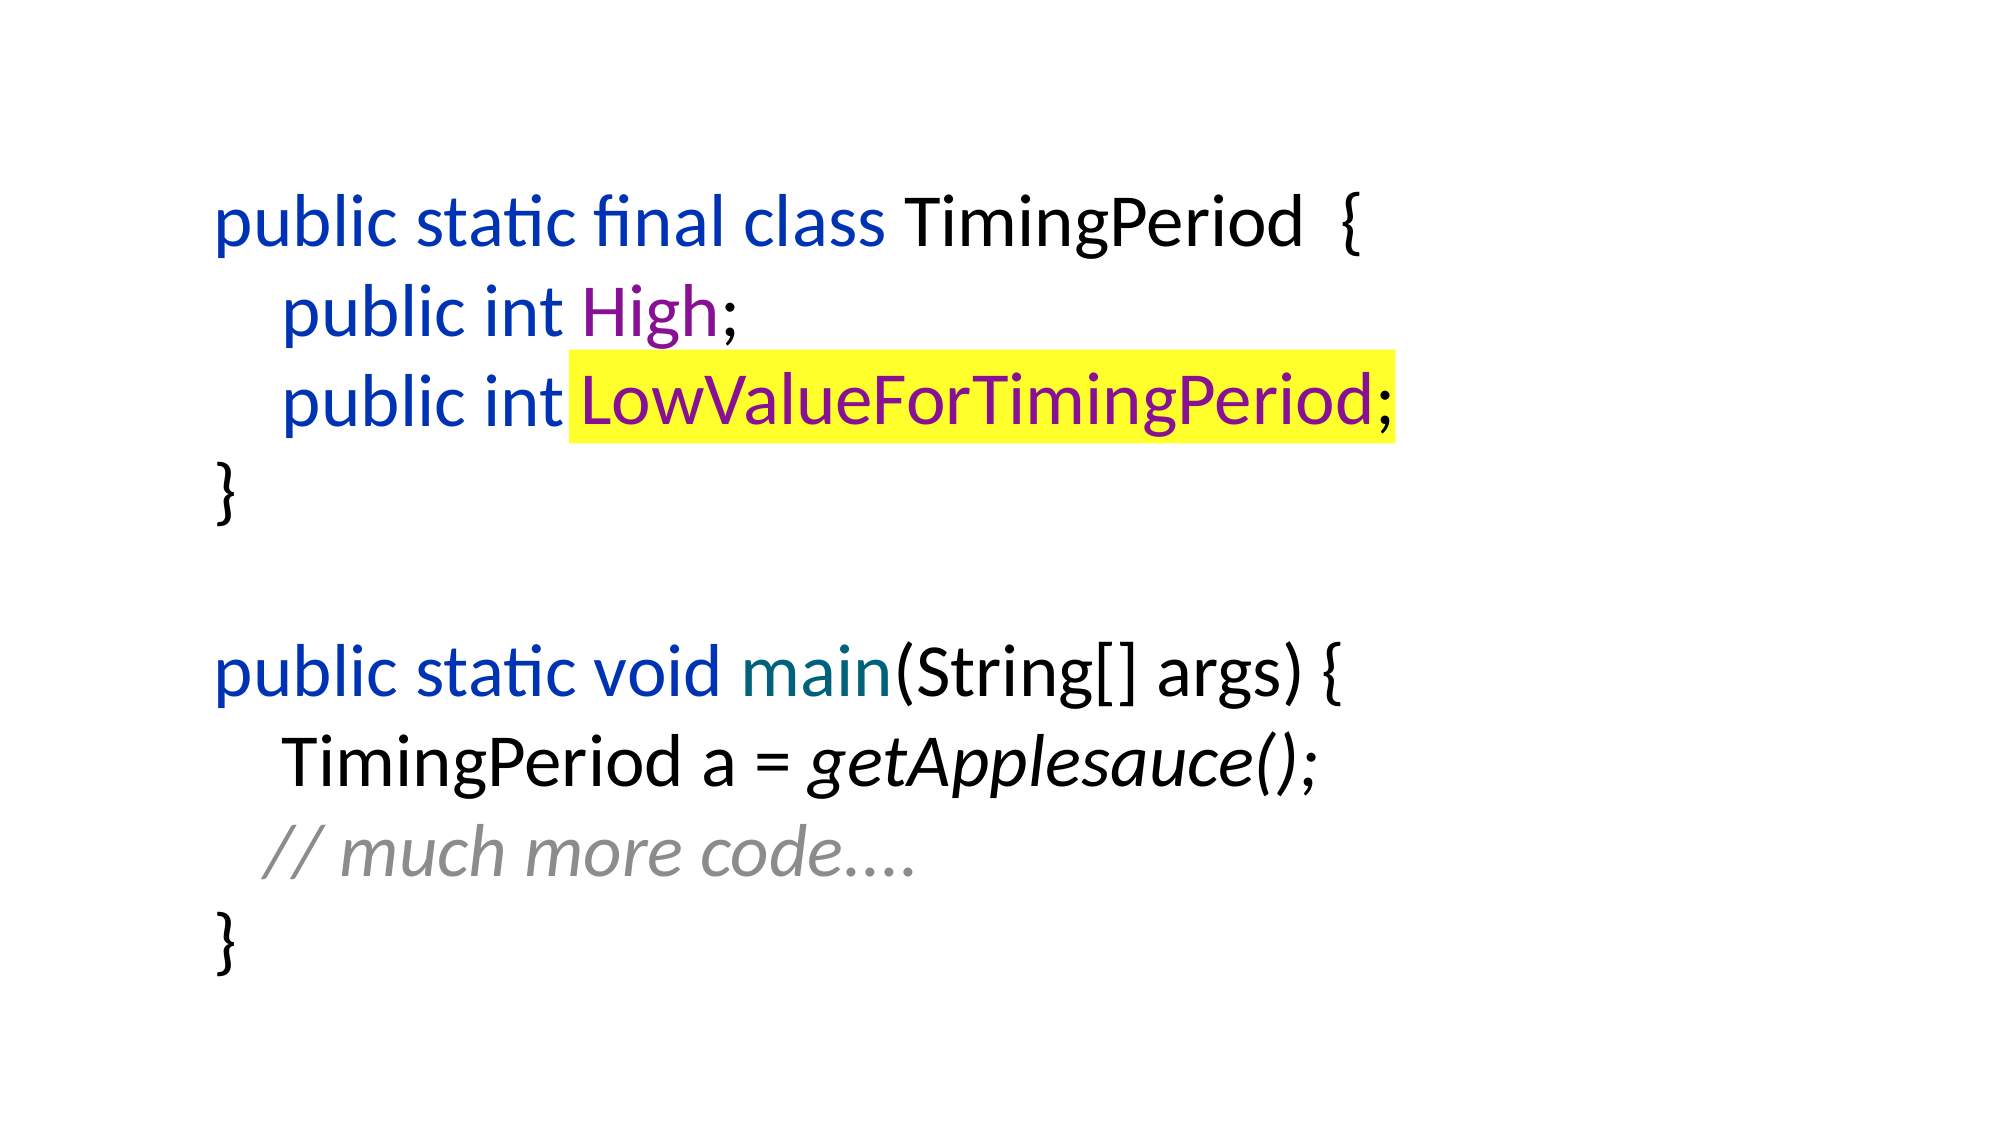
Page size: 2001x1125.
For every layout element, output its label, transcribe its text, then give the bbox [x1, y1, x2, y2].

text_box public static final class TimingPeriod { public int High; public int } public static void main(String[] args) { TimingPeriod a = getApplesauce(); // much more code.... } [199, 163, 1801, 989]
text_box LowValueForTimingPeriod; [565, 341, 1482, 447]
